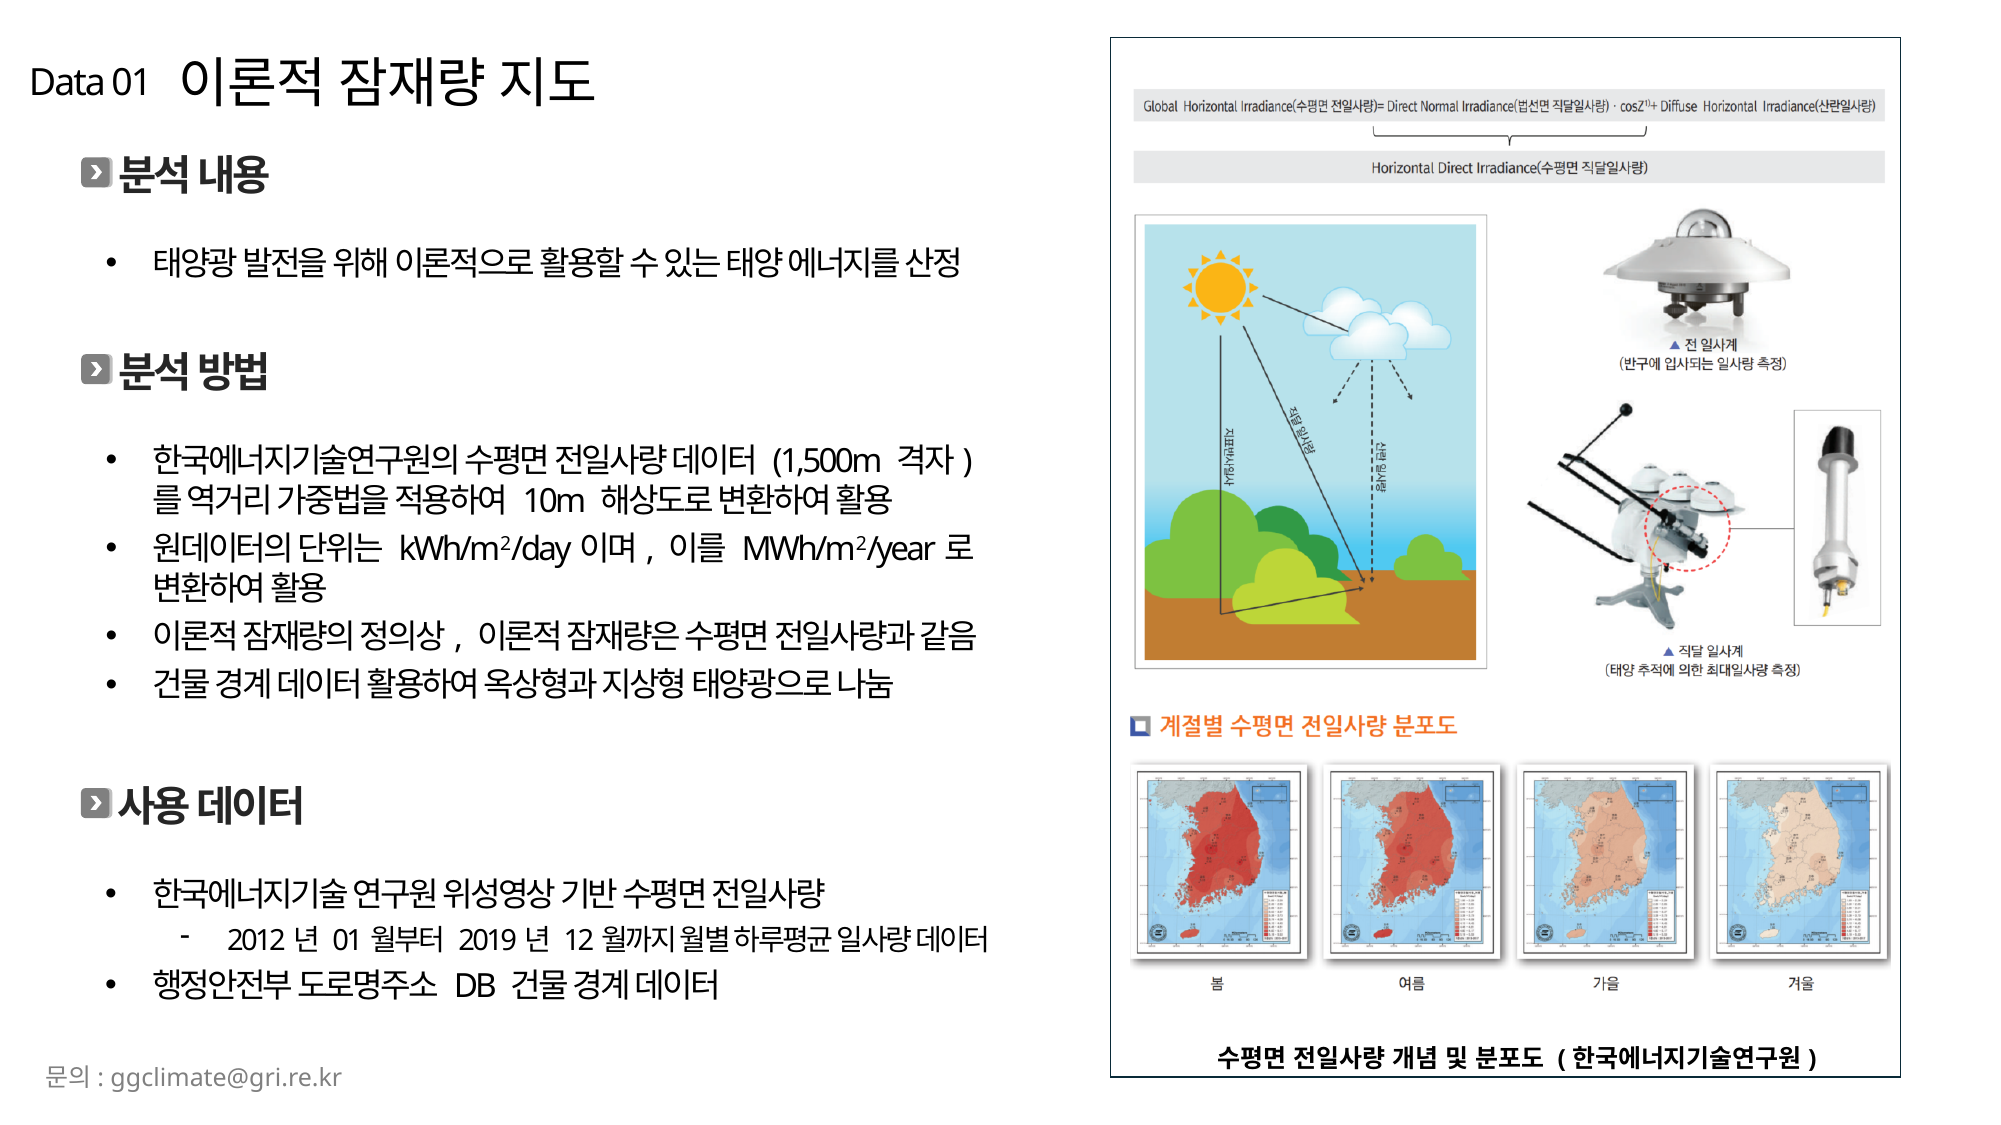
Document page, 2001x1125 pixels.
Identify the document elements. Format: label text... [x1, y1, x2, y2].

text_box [80, 140, 1073, 291]
text_box [1109, 36, 1902, 1079]
text_box 수평면 전일사량 개념 및 분포도 (한국에너지기술연구원) [1174, 1030, 1861, 1073]
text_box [80, 771, 1021, 1015]
text_box Data 01 [20, 58, 161, 104]
picture [1130, 87, 1892, 992]
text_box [80, 337, 1021, 715]
text_box 문의: ggclimate@gri.re.kr [30, 1054, 358, 1099]
text_box 이론적 잠재량 지도 [178, 48, 1109, 114]
